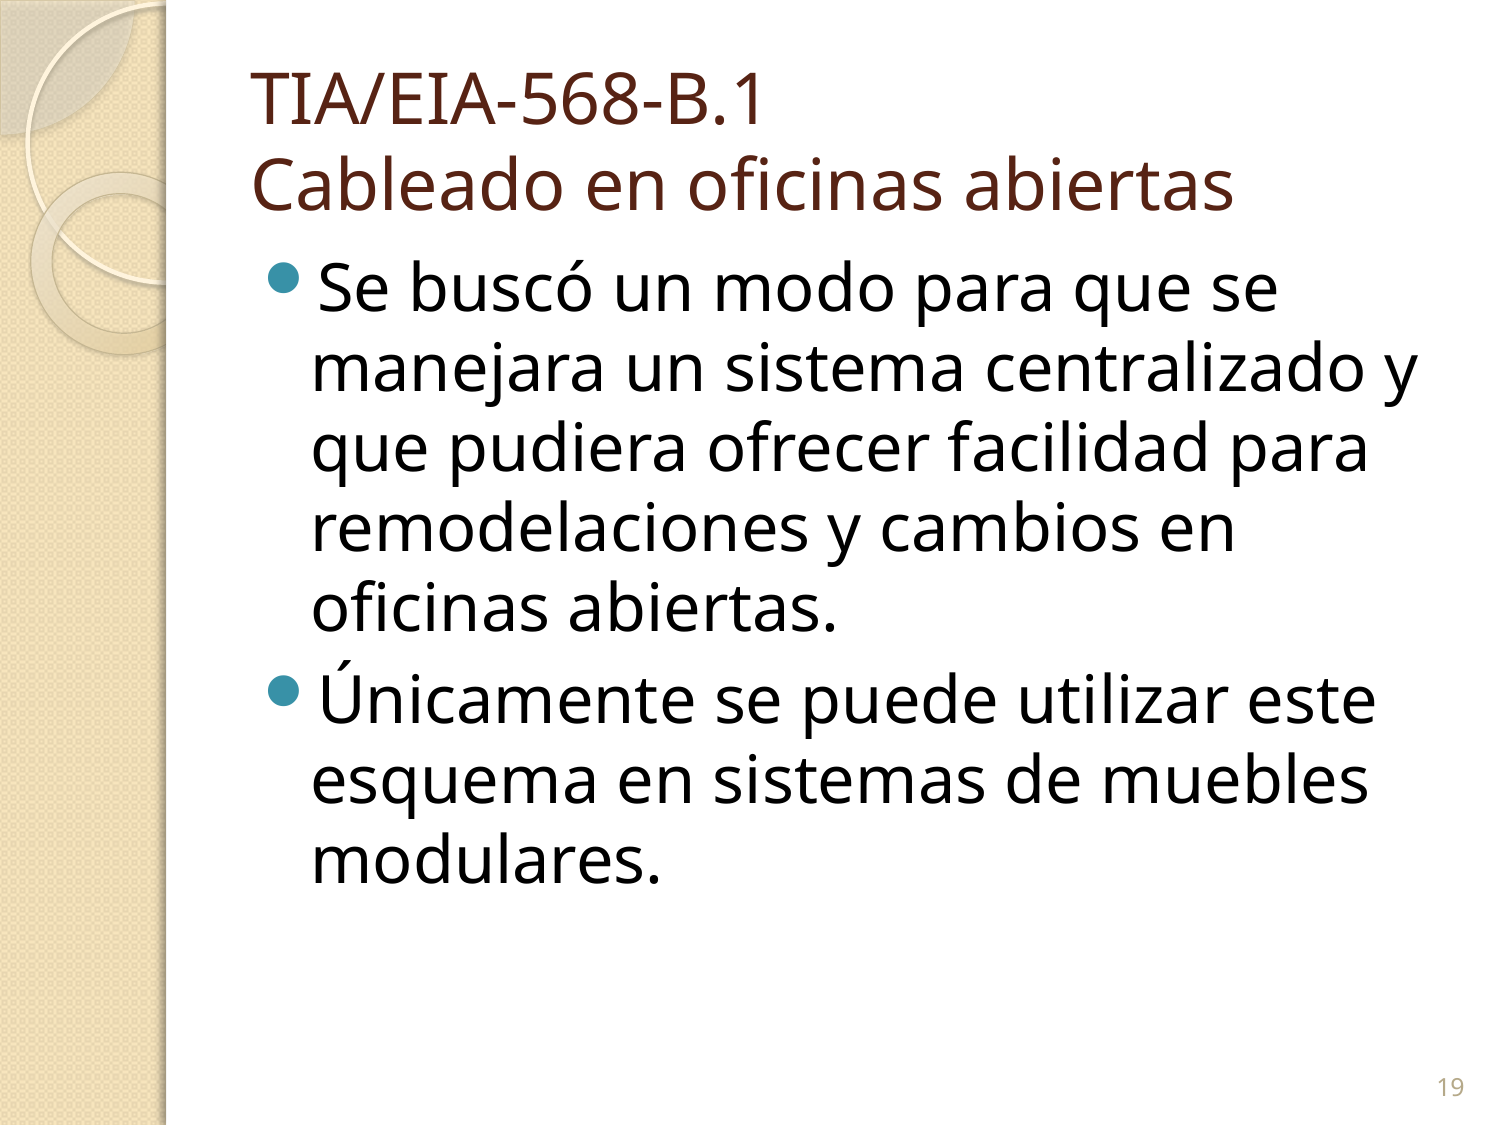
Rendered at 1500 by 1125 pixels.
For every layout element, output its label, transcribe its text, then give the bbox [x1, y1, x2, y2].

slide_number 19 [1413, 1034, 1488, 1113]
title TIA/EIA-568-B.1 Cableado en oficinas abiertas [235, 45, 1466, 233]
list Se buscó un modo para que se manejara un sistema centralizado y que pudiera ofrecer facilidad para remodelaciones y cambios en oficinas abiertas. Únicamente se puede utilizar este esquema en sistemas de muebles modulares. [235, 237, 1466, 1025]
